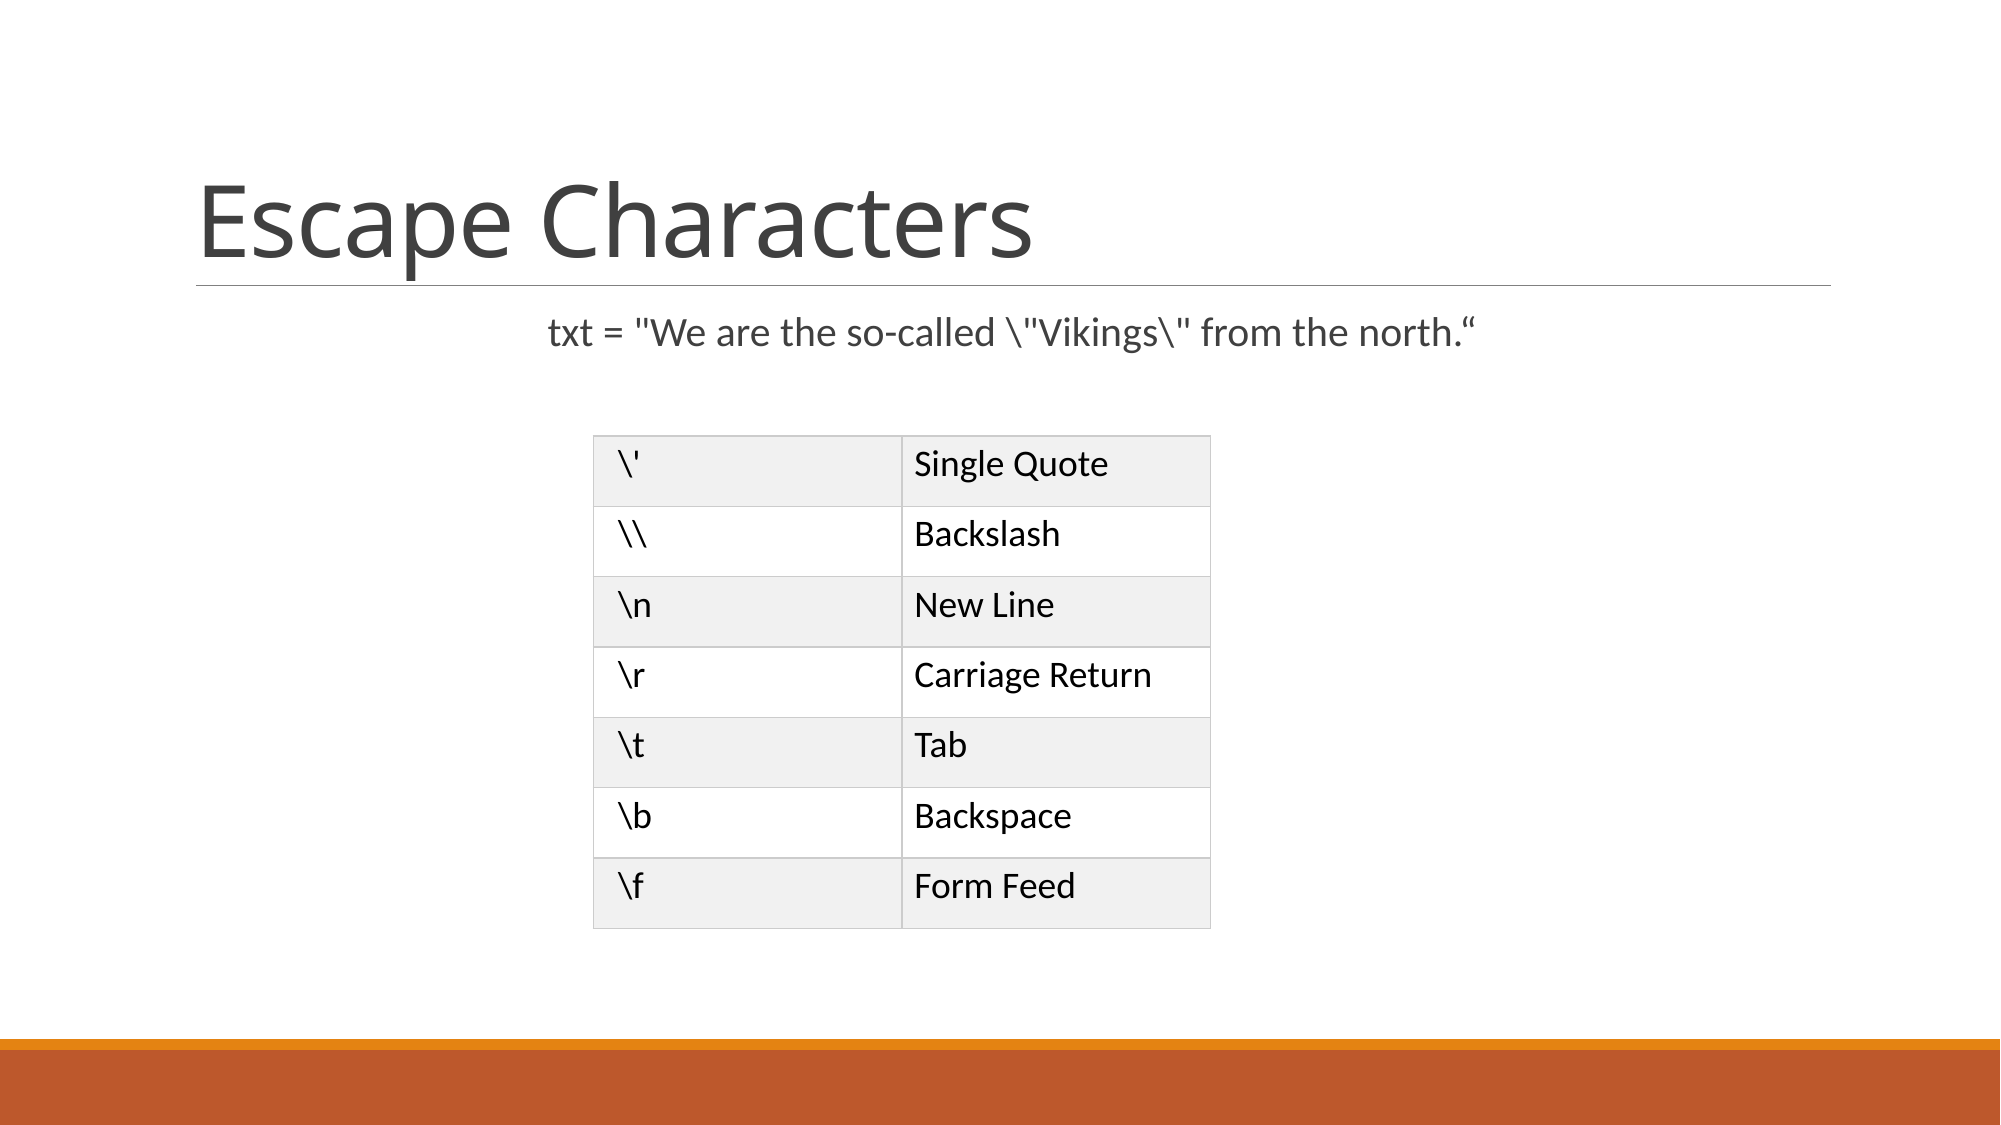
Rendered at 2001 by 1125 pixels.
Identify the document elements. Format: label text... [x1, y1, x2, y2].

table_cell \t [594, 718, 901, 787]
table_cell New Line [903, 577, 1210, 646]
table_header \' [594, 437, 901, 506]
table_cell \b [594, 788, 901, 857]
table_cell Carriage Return [903, 648, 1210, 717]
table_header Single Quote [903, 437, 1210, 506]
table_cell Tab [903, 718, 1210, 787]
table_cell \\ [594, 507, 901, 576]
table_cell \f [594, 859, 901, 928]
table_cell Backspace [903, 788, 1210, 857]
list txt = "We are the so-called \"Vikings\" from the north.“ [180, 302, 1830, 963]
table_cell \n [594, 577, 901, 646]
table_cell Backslash [903, 507, 1210, 576]
title Escape Characters [180, 47, 1830, 285]
table_cell \r [594, 648, 901, 717]
table_cell Form Feed [903, 859, 1210, 928]
